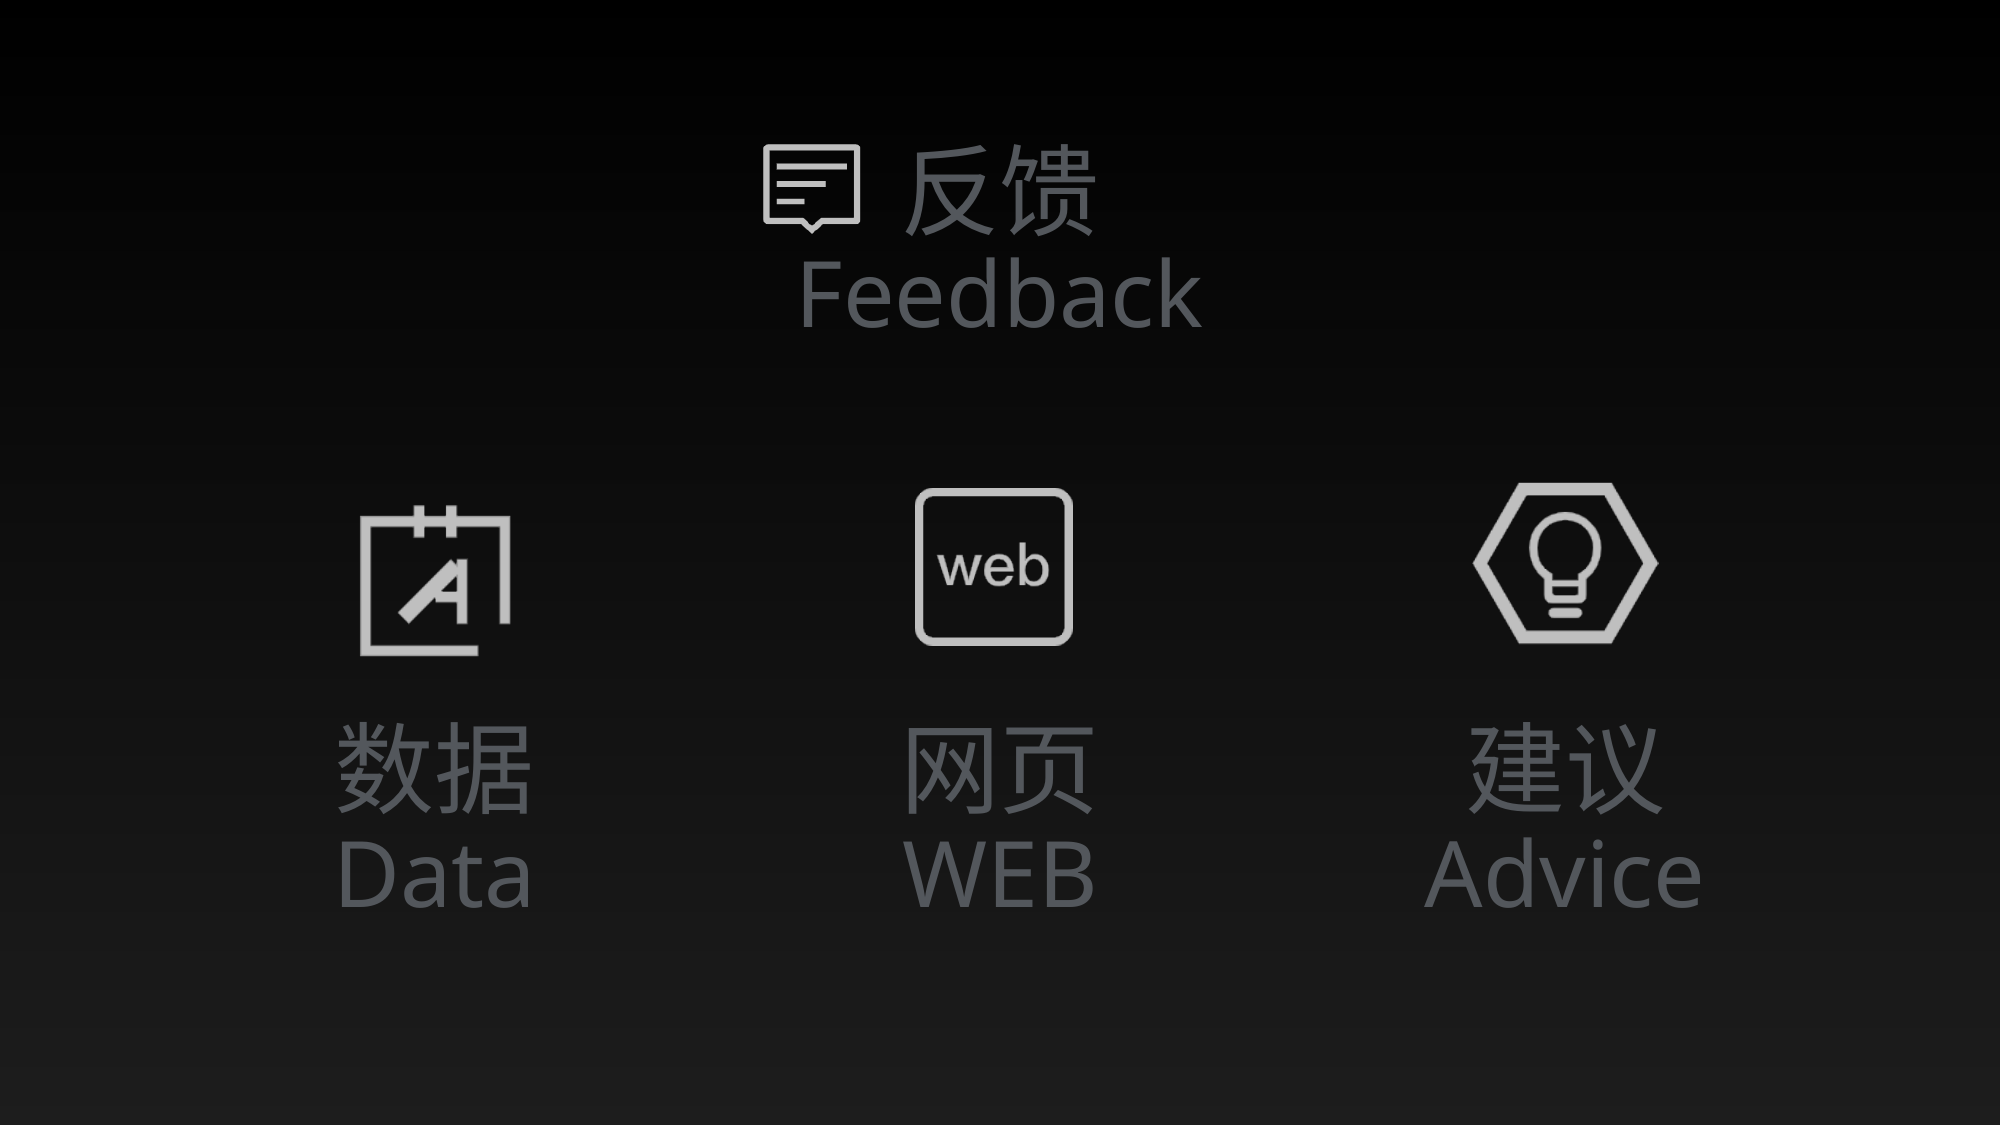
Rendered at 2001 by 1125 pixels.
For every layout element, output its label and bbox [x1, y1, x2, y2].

text_box [1337, 474, 1794, 934]
text_box [771, 488, 1229, 934]
text_box [465, 120, 1535, 355]
text_box [206, 484, 663, 934]
